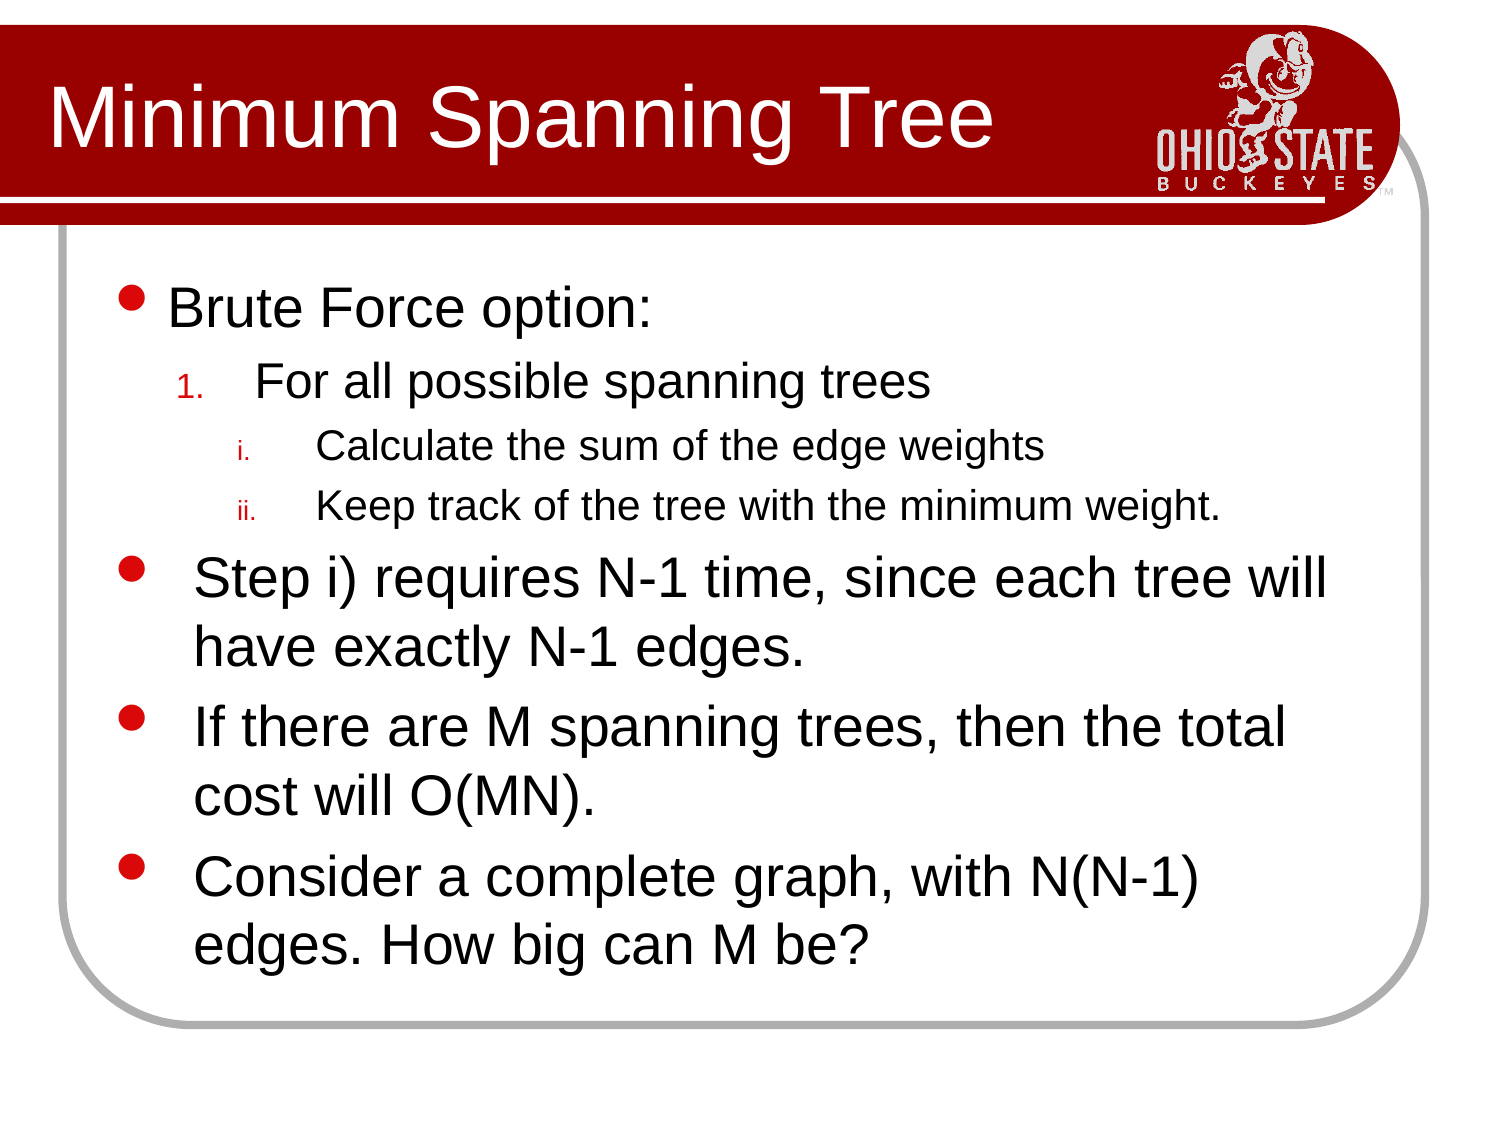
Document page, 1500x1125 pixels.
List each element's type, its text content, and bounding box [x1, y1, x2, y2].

title Minimum Spanning Tree [31, 37, 1201, 188]
list Brute Force option: For all possible spanning trees Calculate the sum of the edge weights Keep track of the tree with the minimum weight. Step i) requires N-1 time, since each tree will have exactly N-1 edges. If there are M spanning trees, then the total cost will O(MN). Consider a complete graph, with N(N-1) edges. How big can M be? [99, 262, 1401, 988]
